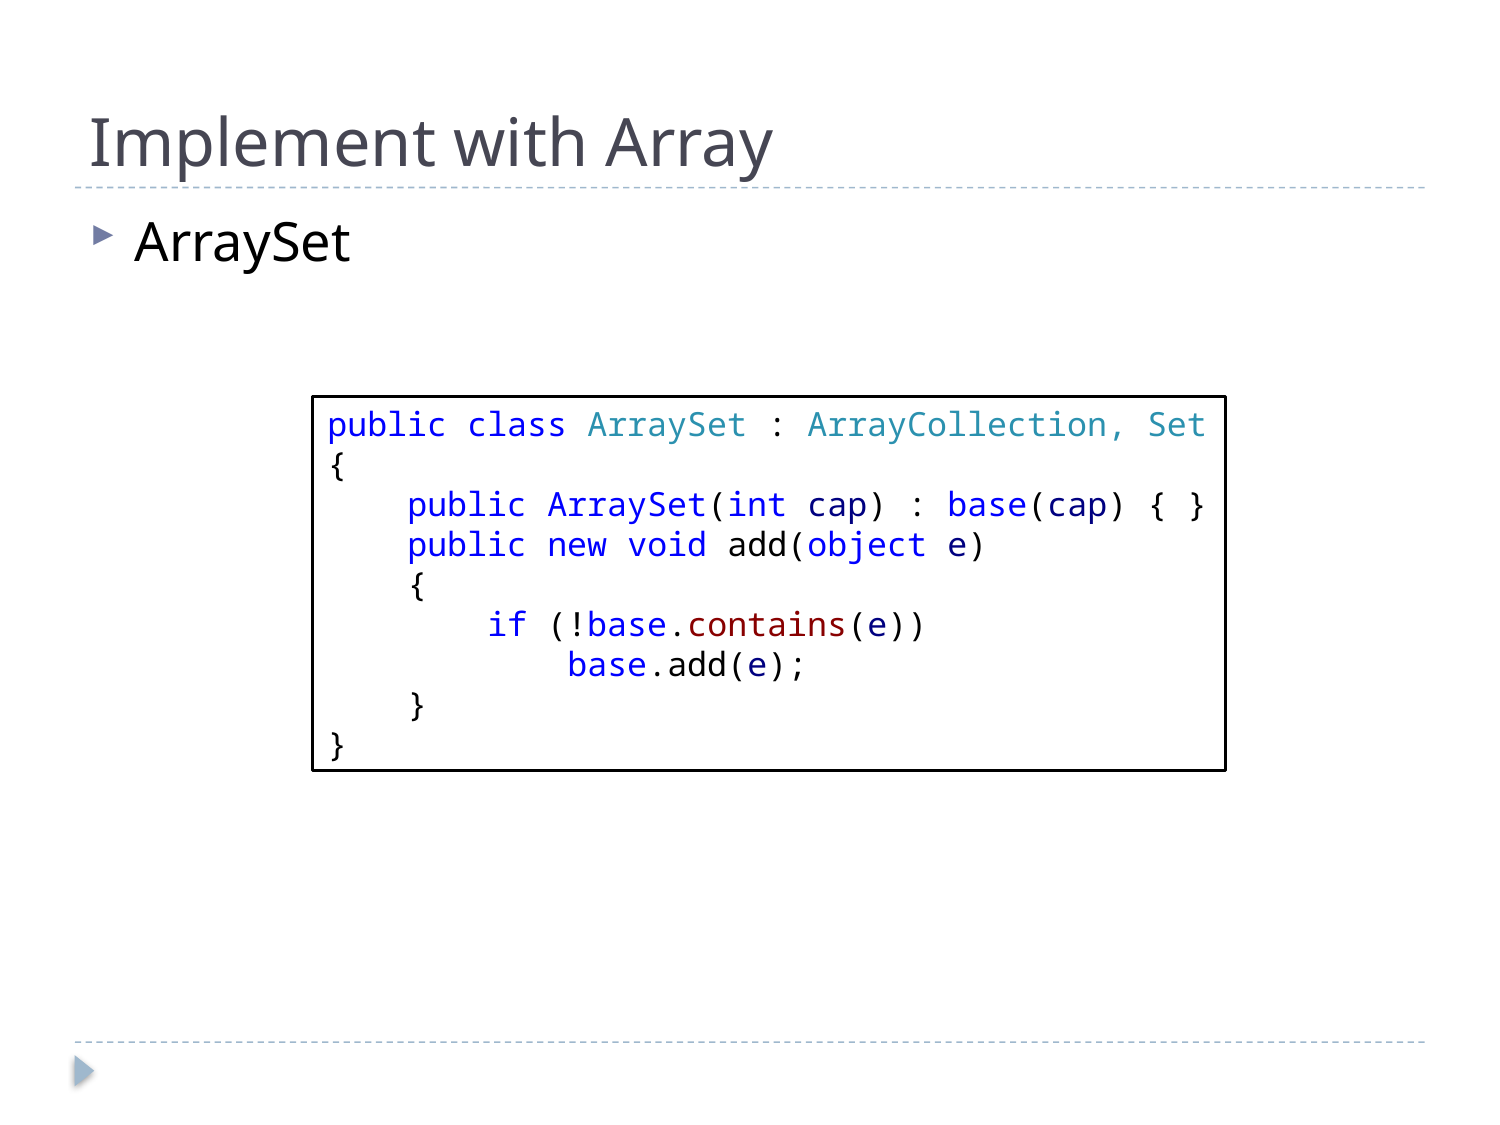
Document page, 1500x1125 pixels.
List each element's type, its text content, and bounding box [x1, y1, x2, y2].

title Implement with Array [75, 24, 1425, 188]
text_box public class ArraySet : ArrayCollection, Set { public ArraySet(int cap) : base(cap) { } public new void add(object e) { if (!base.contains(e)) base.add(e); } } [311, 395, 1227, 772]
list ArraySet [75, 200, 1425, 1010]
